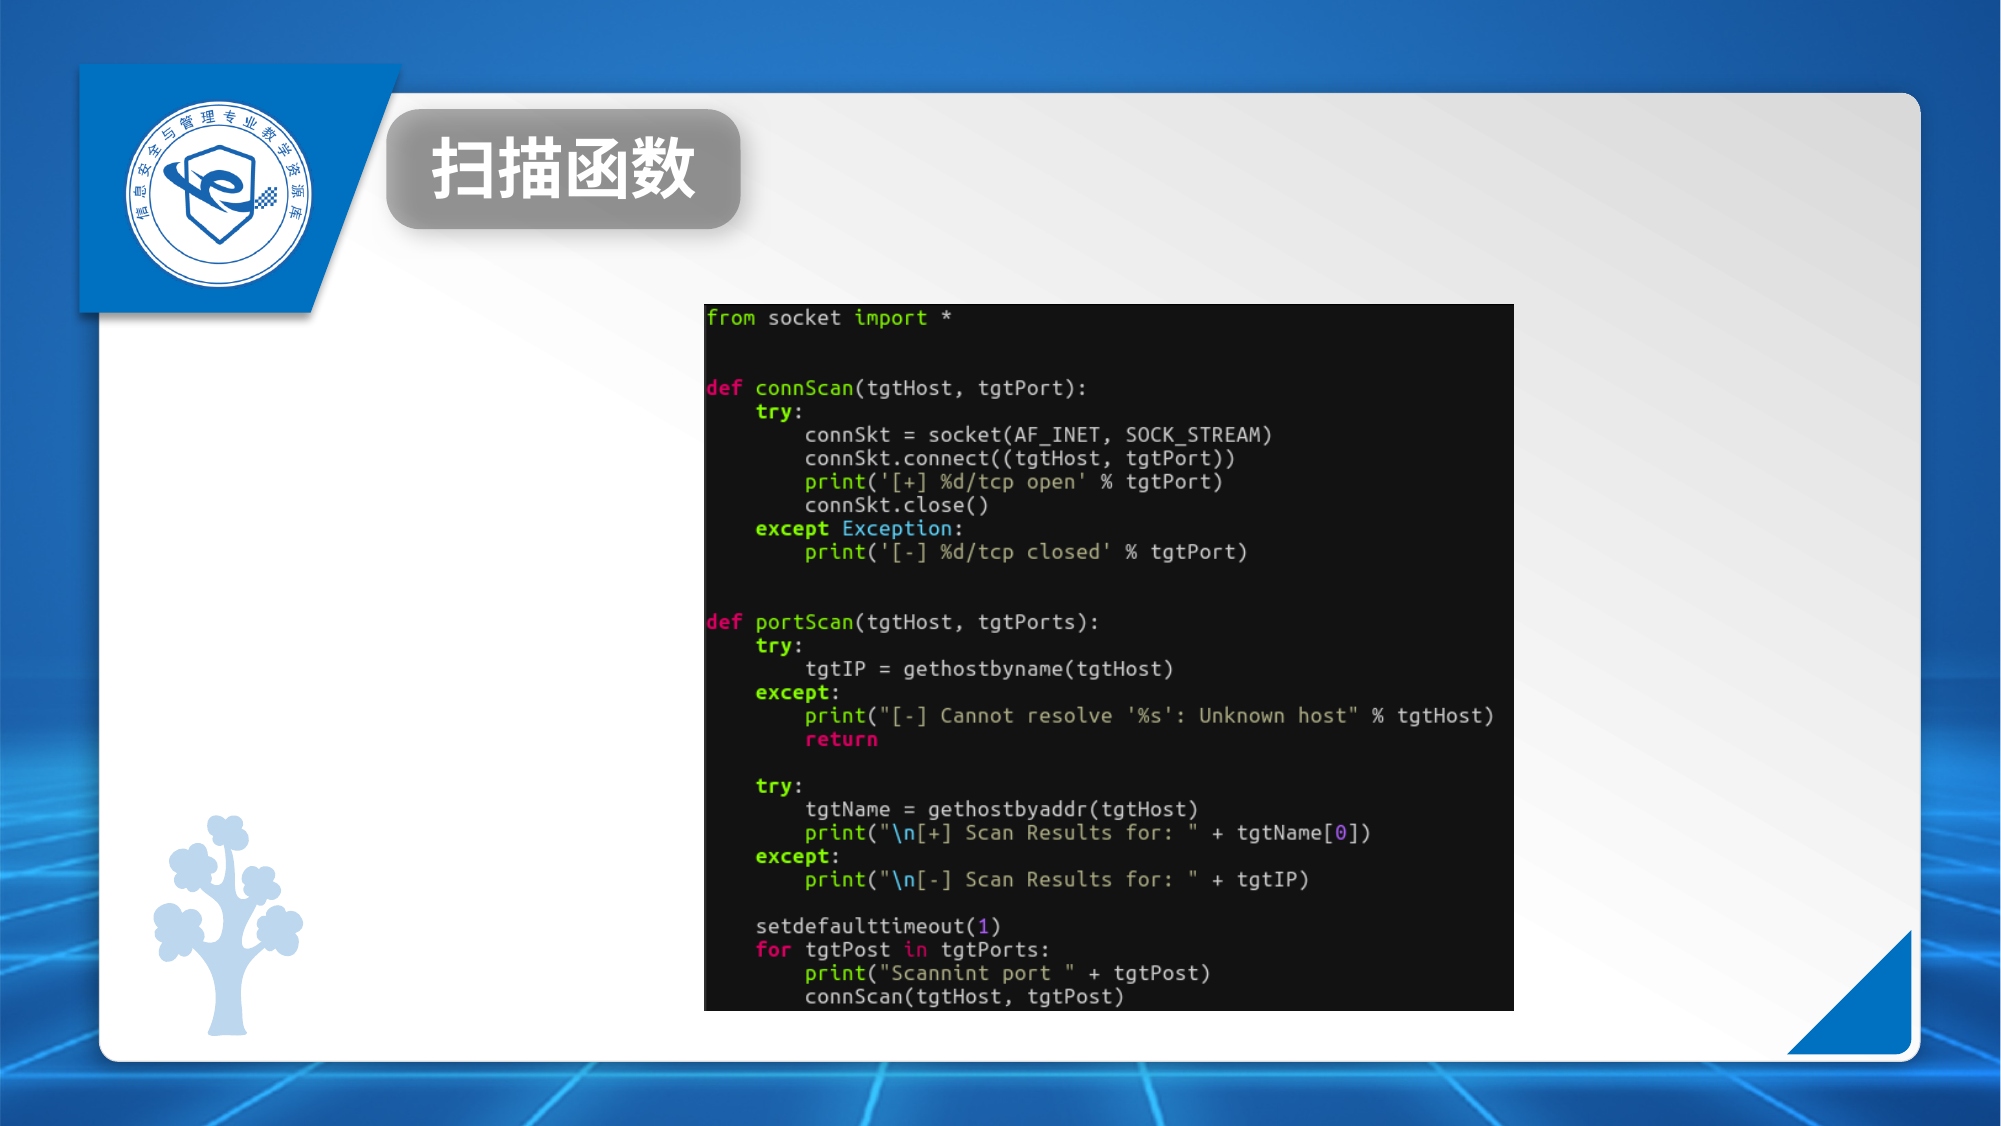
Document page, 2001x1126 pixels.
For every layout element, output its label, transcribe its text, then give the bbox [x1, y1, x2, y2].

picture [0, 0, 2001, 1126]
text_box [153, 903, 205, 962]
text_box [207, 815, 249, 851]
text_box [178, 836, 281, 1036]
text_box [256, 905, 304, 957]
text_box [168, 843, 218, 893]
text_box [385, 108, 736, 231]
text_box 扫描函数 [415, 119, 745, 215]
text_box [241, 866, 282, 906]
